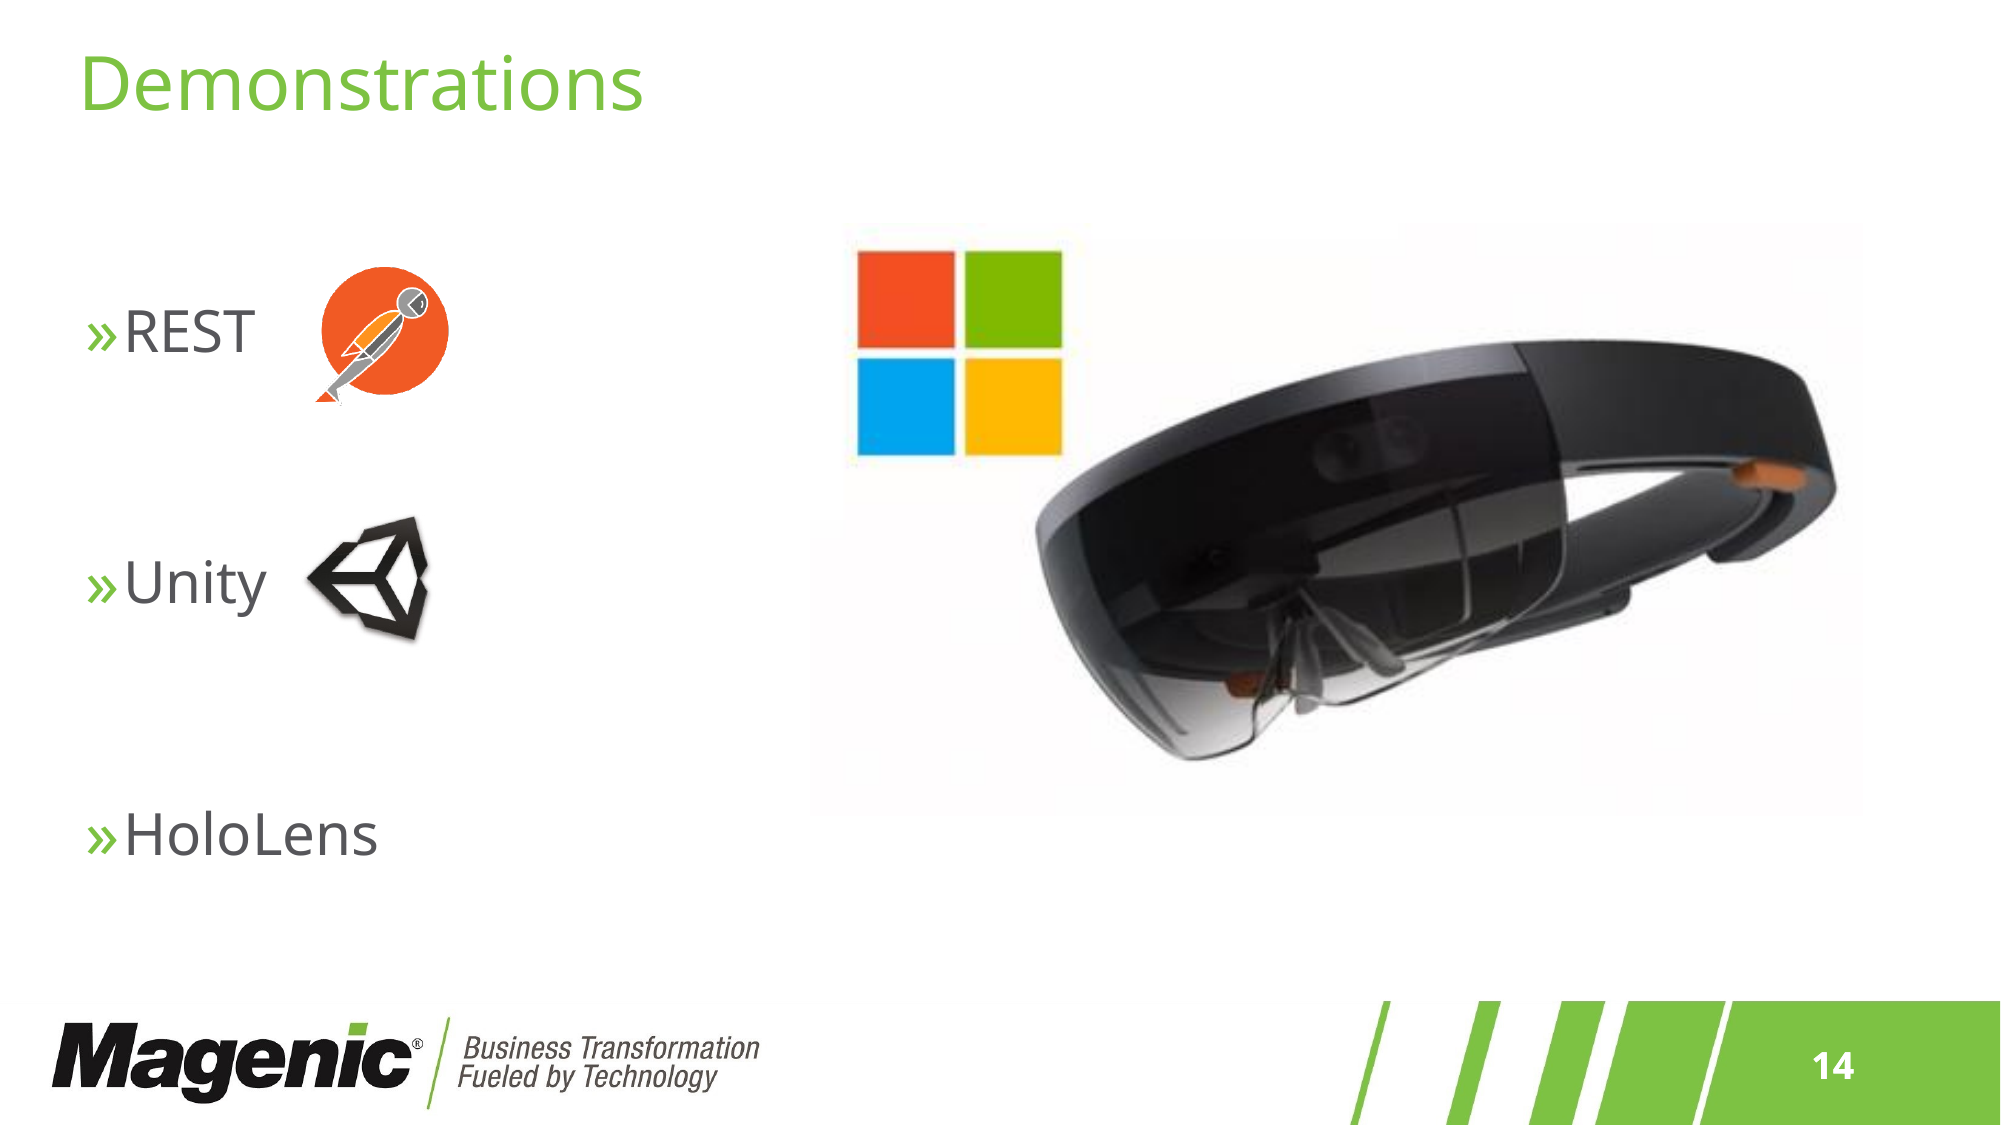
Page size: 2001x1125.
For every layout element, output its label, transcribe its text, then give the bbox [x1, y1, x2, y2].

list REST Unity HoloLens [70, 294, 1946, 997]
title Demonstrations [63, 41, 1938, 131]
picture [0, 0, 2001, 1125]
